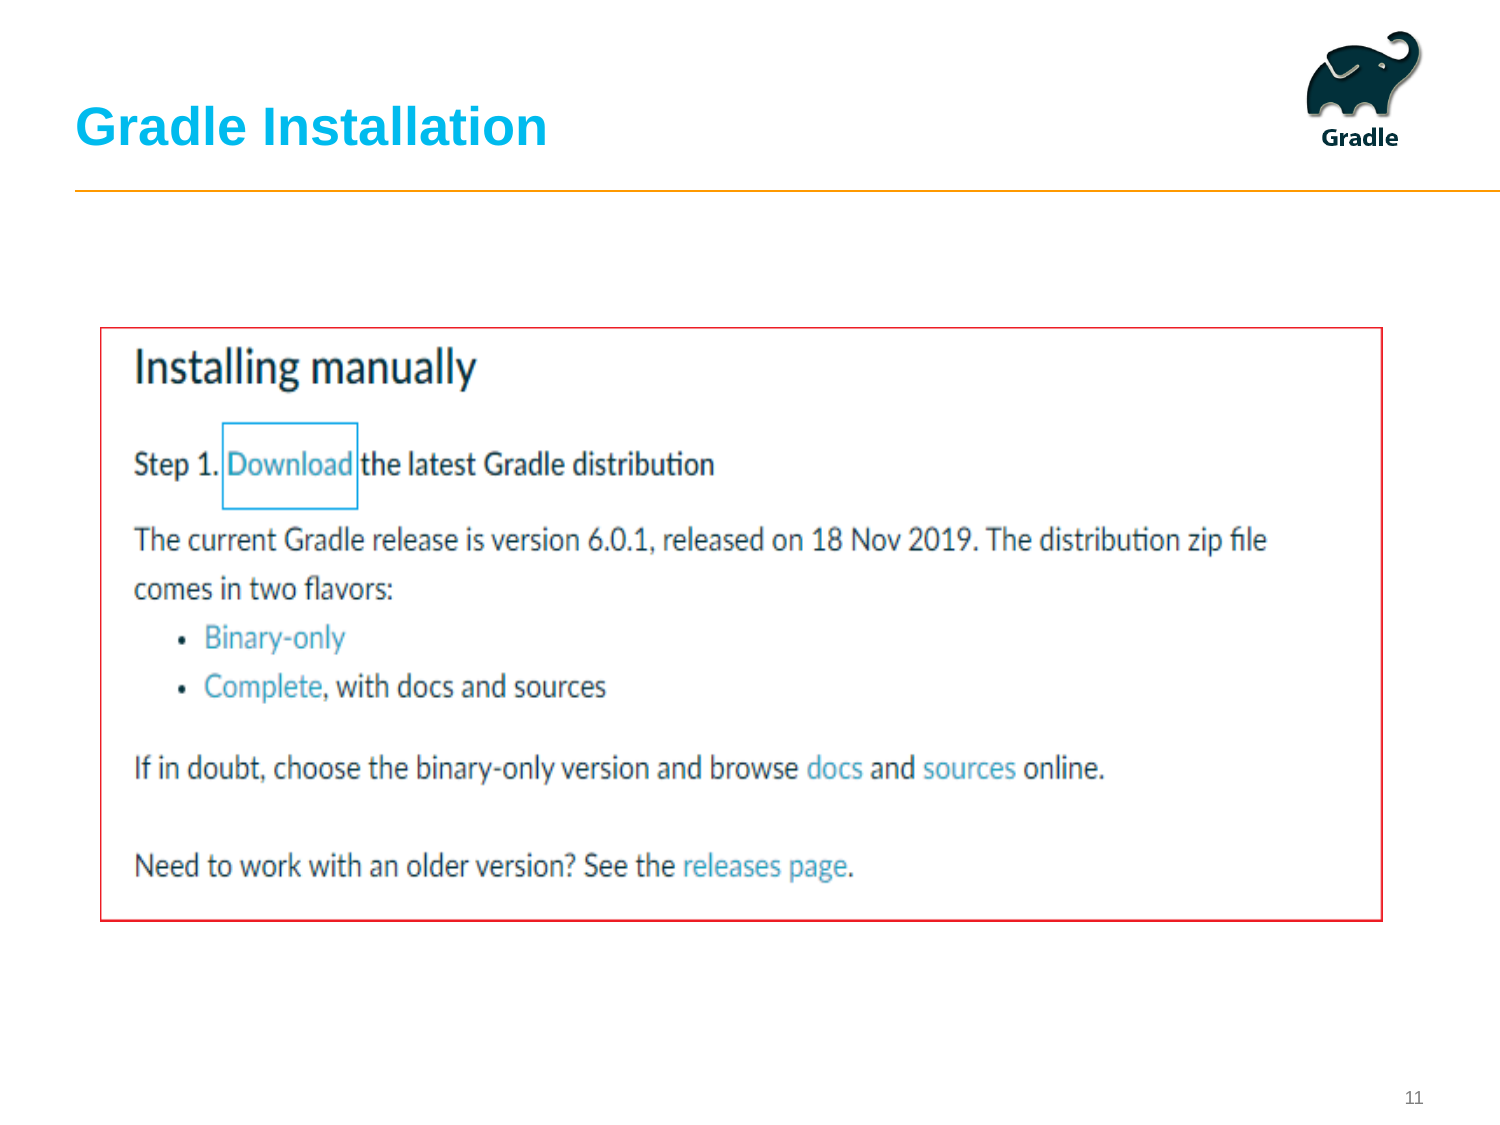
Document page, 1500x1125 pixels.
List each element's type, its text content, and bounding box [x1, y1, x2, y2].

title Gradle Installation [75, 27, 1422, 157]
picture [100, 327, 1383, 922]
